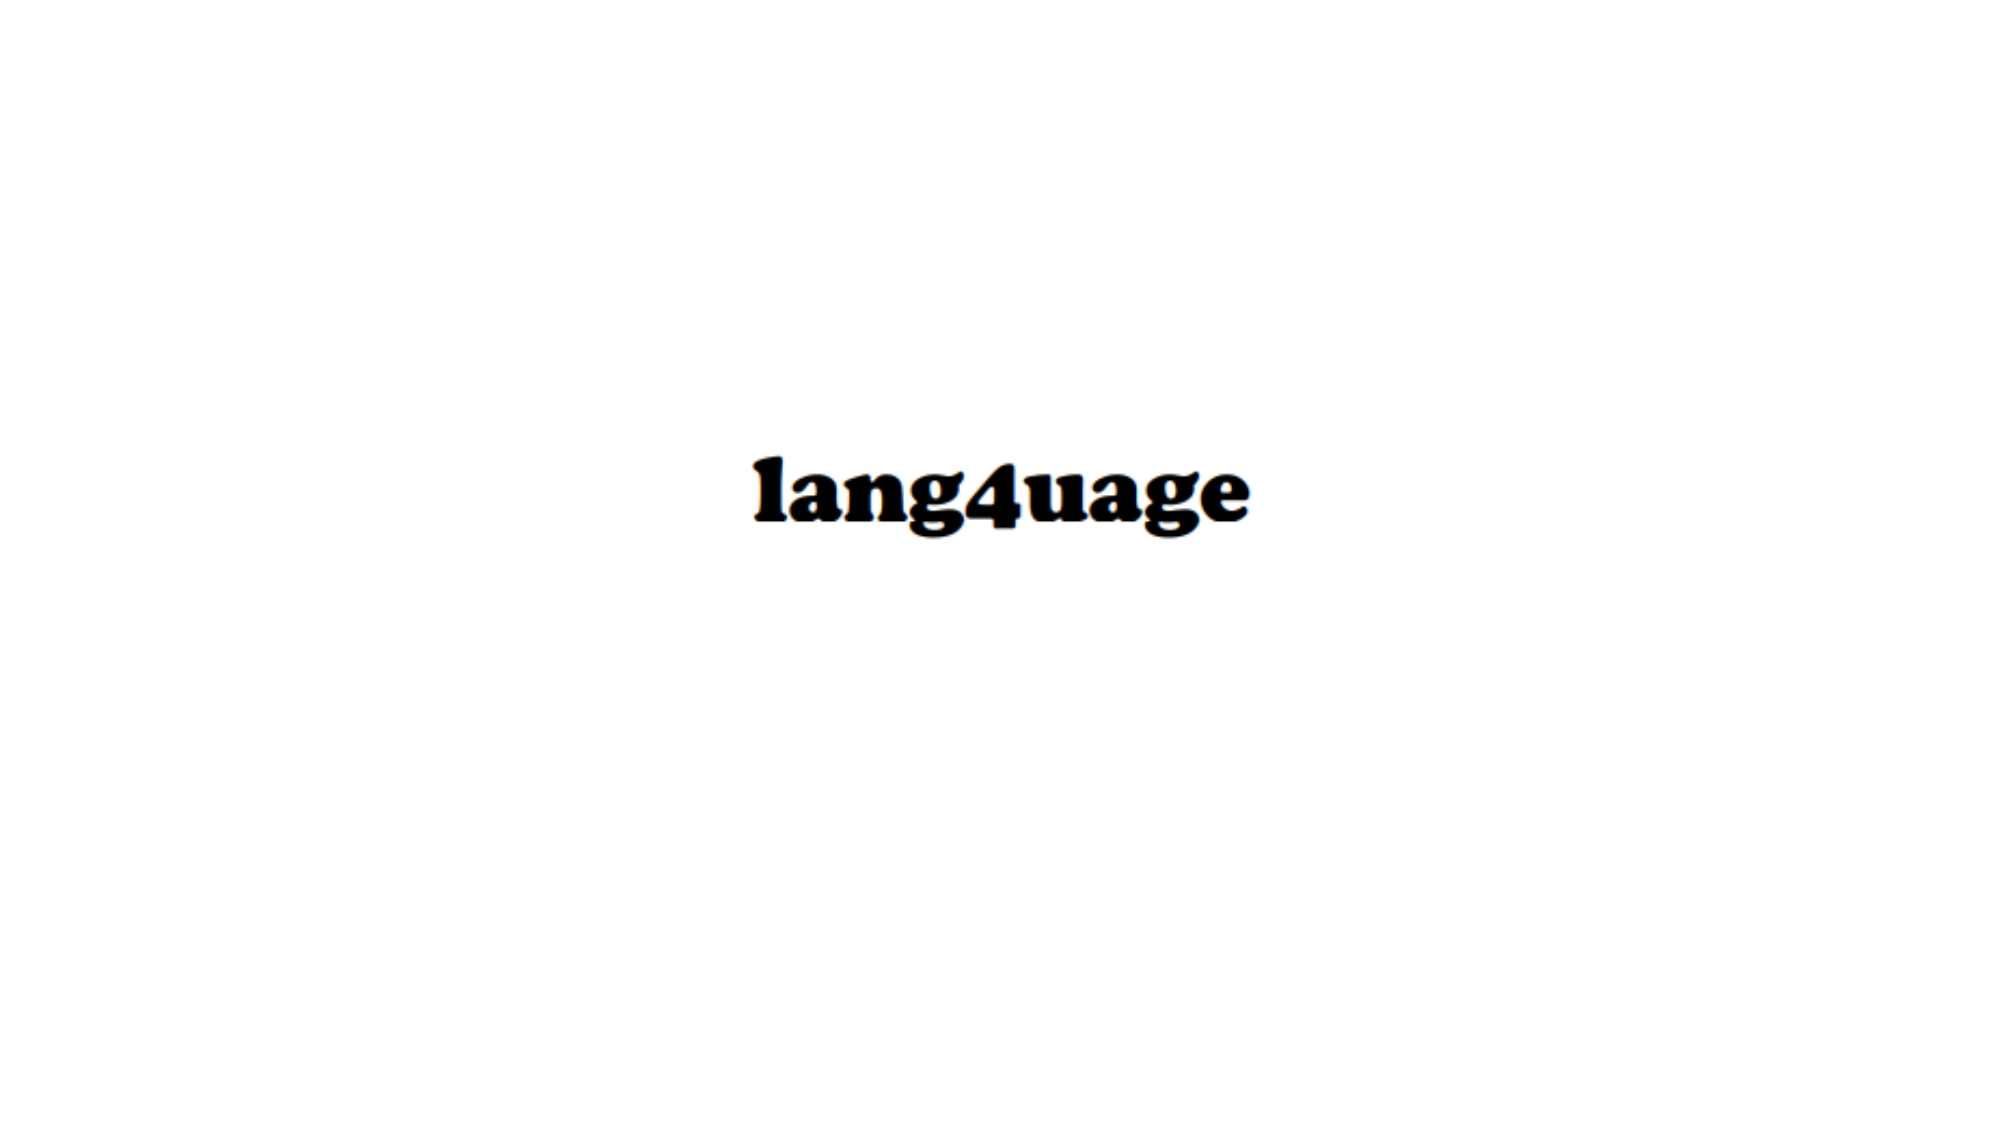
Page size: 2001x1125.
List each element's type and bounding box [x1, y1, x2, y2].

picture [156, 1, 1749, 1031]
